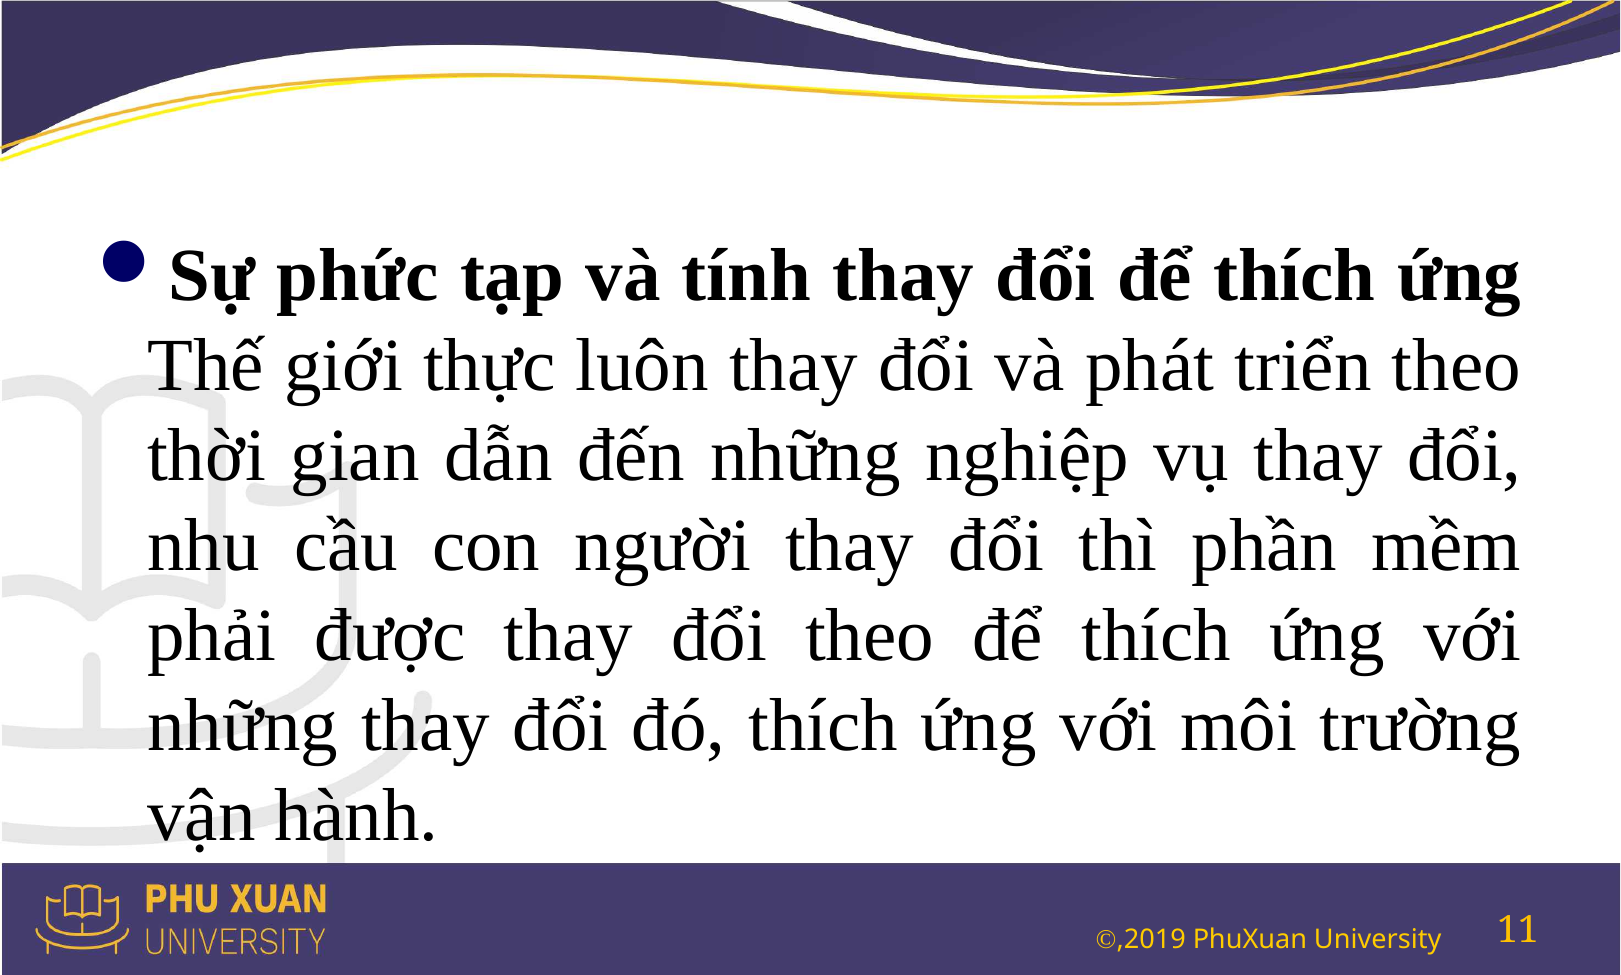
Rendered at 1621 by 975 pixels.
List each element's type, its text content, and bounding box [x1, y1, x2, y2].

slide_number 11 [1404, 903, 1539, 956]
list Sự phức tạp và tính thay đổi để thích ứng Thế giới thực luôn thay đổi và phát triển theo thời gian dẫn đến những nghiệp vụ thay đổi, nhu cầu con người thay đổi thì phần mềm phải được thay đổi theo để thích ứng với những thay đổi đó, thích ứng với môi trường vận hành. [81, 216, 1540, 841]
picture [0, 0, 1621, 975]
